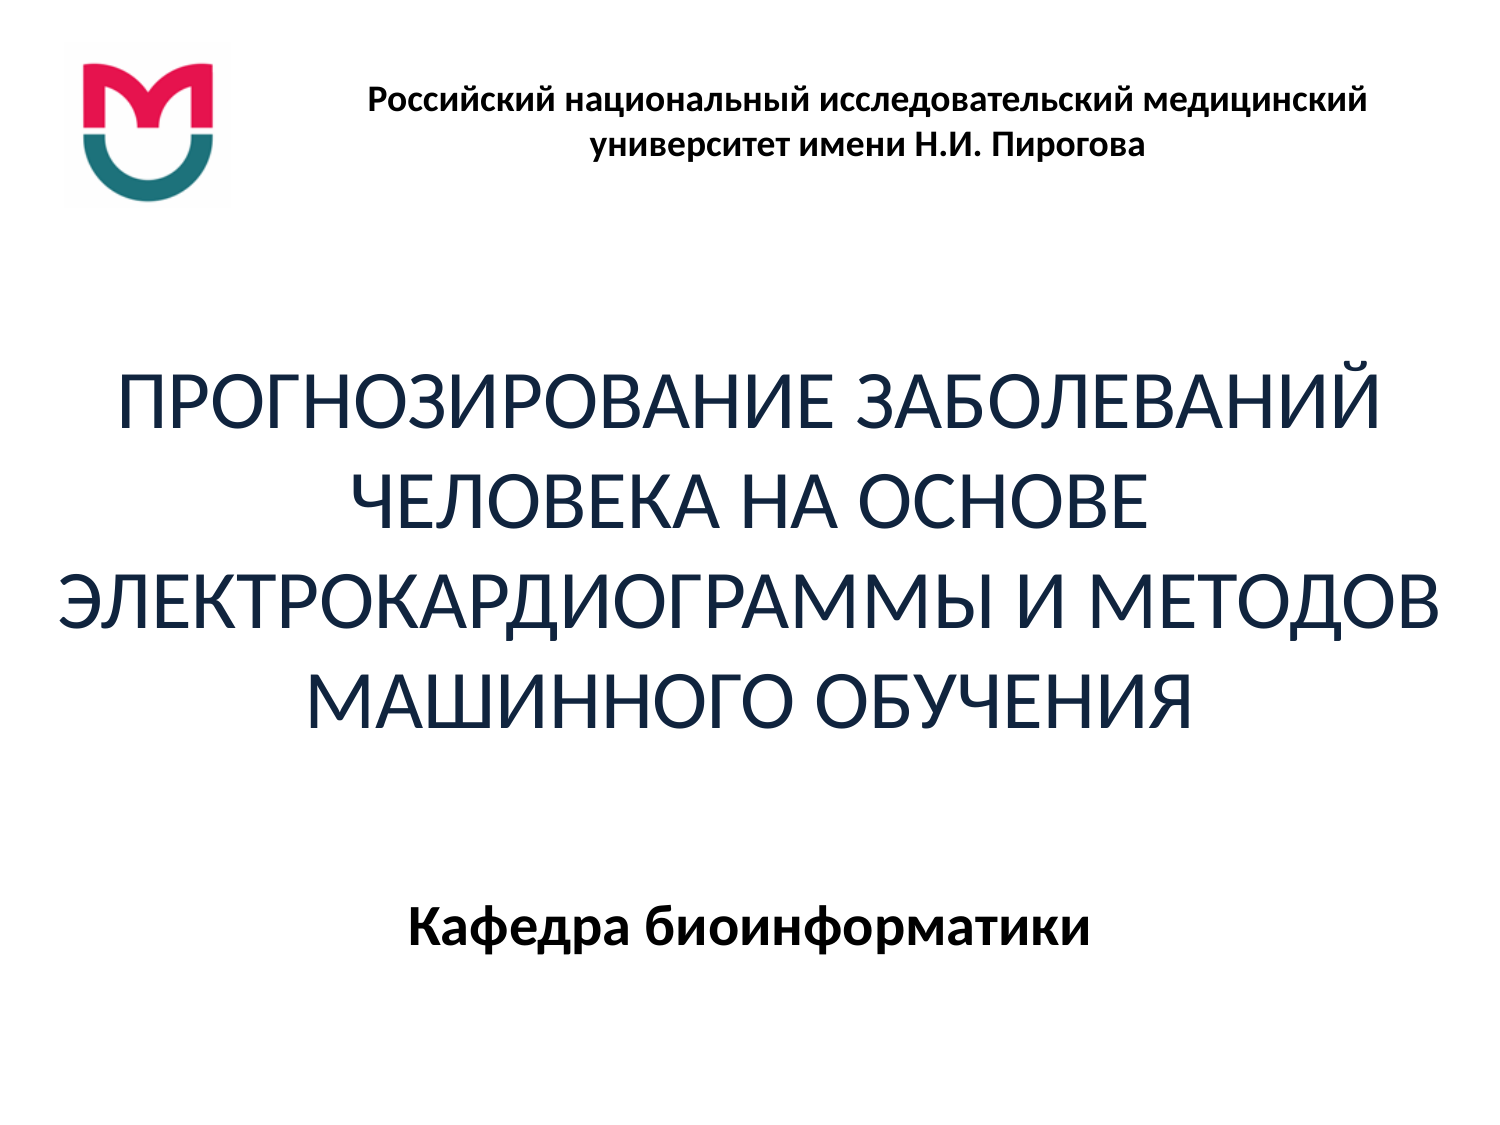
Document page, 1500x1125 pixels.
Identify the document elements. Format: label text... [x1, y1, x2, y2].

picture [64, 42, 231, 209]
text_box Российский национальный исследовательский медицинский университет имени Н.И. Пирогова [301, 66, 1435, 172]
text_box Кафедра биоинформатики [242, 869, 1258, 974]
title Прогнозирование заболеваний человека на основе электрокардиограммы и методов машинного обучения [41, 326, 1459, 764]
